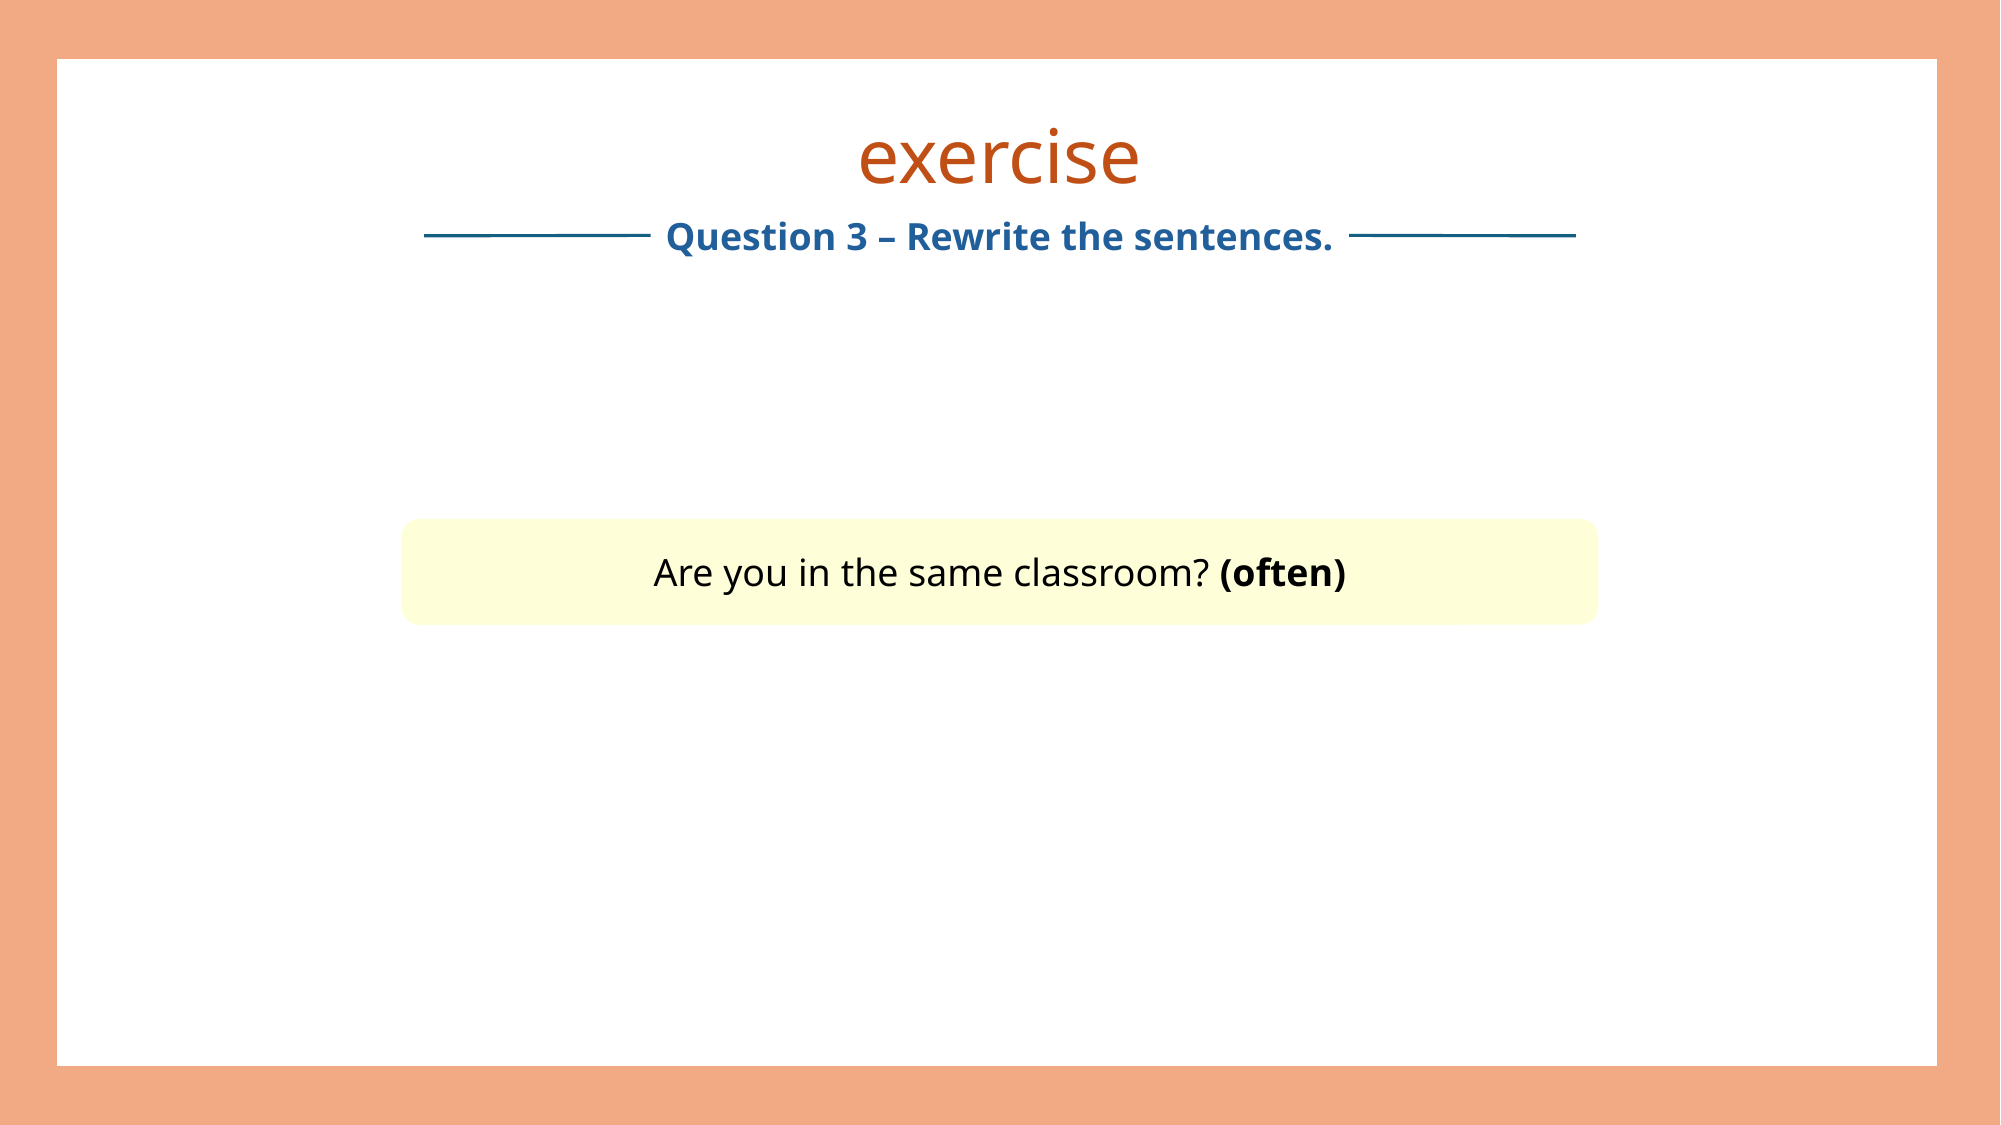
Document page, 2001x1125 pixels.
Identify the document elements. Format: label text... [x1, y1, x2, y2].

text_box Question 3 – Rewrite the sentences. [650, 205, 1350, 266]
text_box Are you in the same classroom? (often) [400, 517, 1600, 627]
text_box [24, 26, 1970, 1098]
text_box exercise [843, 100, 1157, 205]
